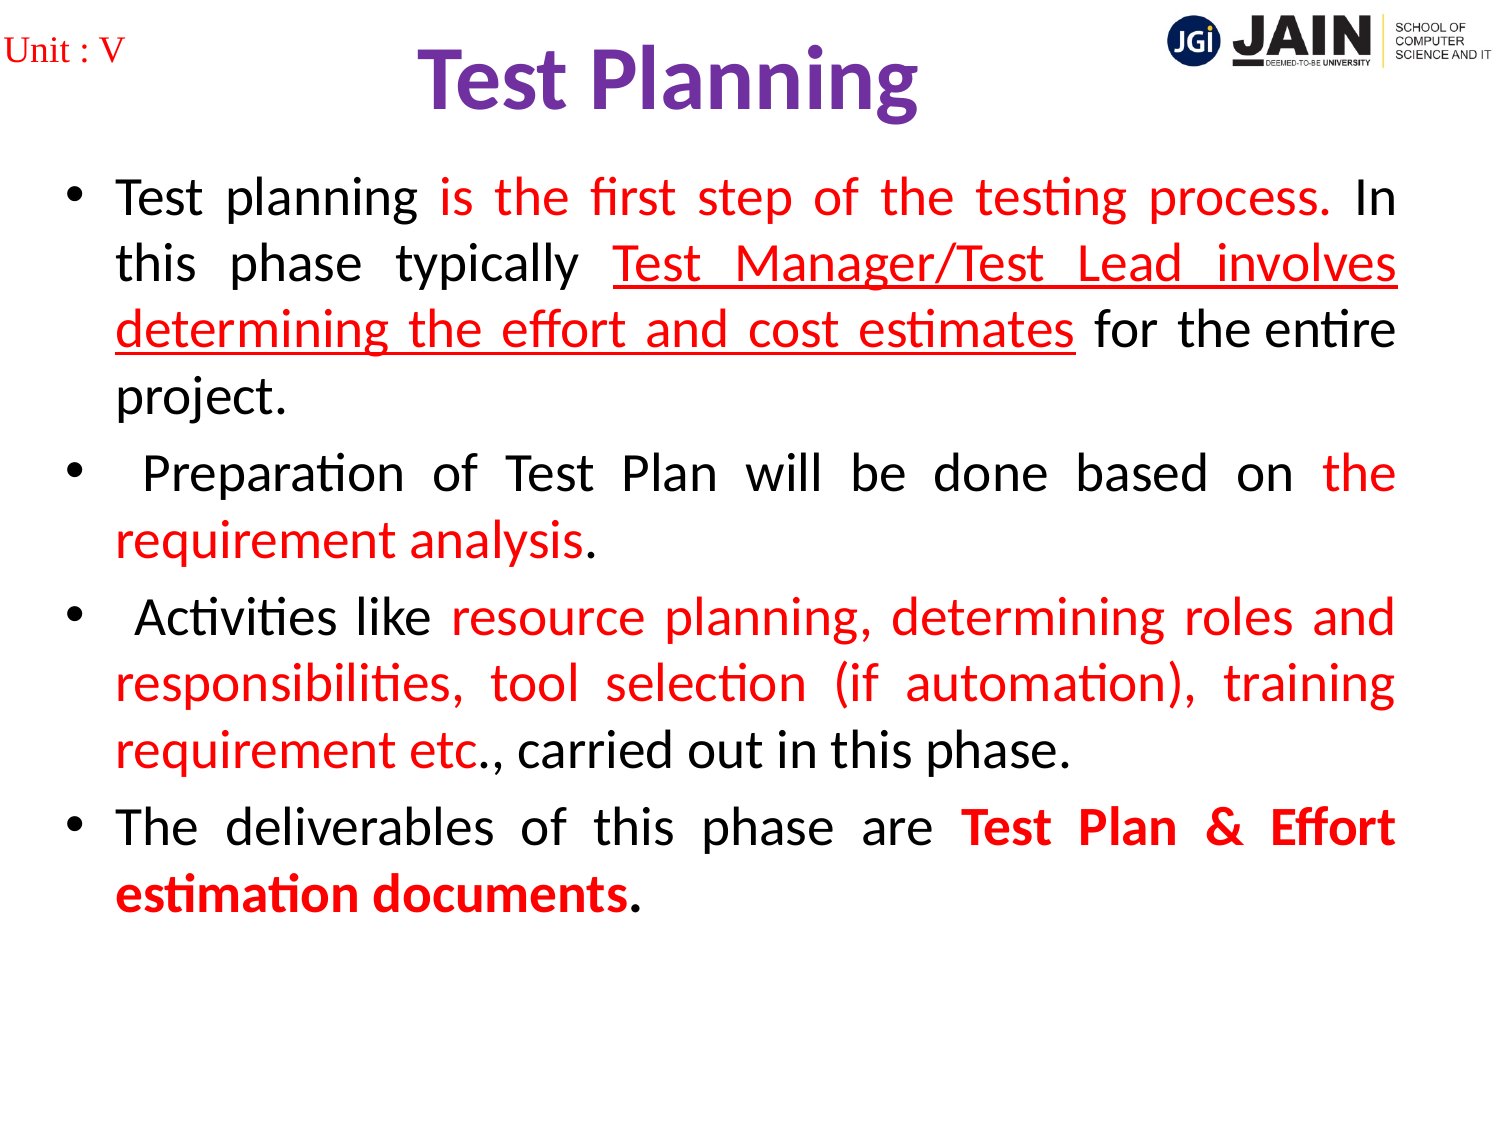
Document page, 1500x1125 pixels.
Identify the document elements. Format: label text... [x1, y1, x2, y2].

list Test planning is the first step of the testing process. In this phase typically Test Manager/Test Lead involves determining the effort and cost estimates for the entire project. Preparation of Test Plan will be done based on the requirement analysis. Activities like resource planning, determining roles and responsibilities, tool selection (if automation), training requirement etc., carried out in this phase. The deliverables of this phase are Test Plan & Effort estimation documents. [50, 152, 1413, 940]
picture [1162, 8, 1500, 73]
title Test Planning [300, 26, 1038, 119]
text_box Unit : V [3, 8, 238, 70]
